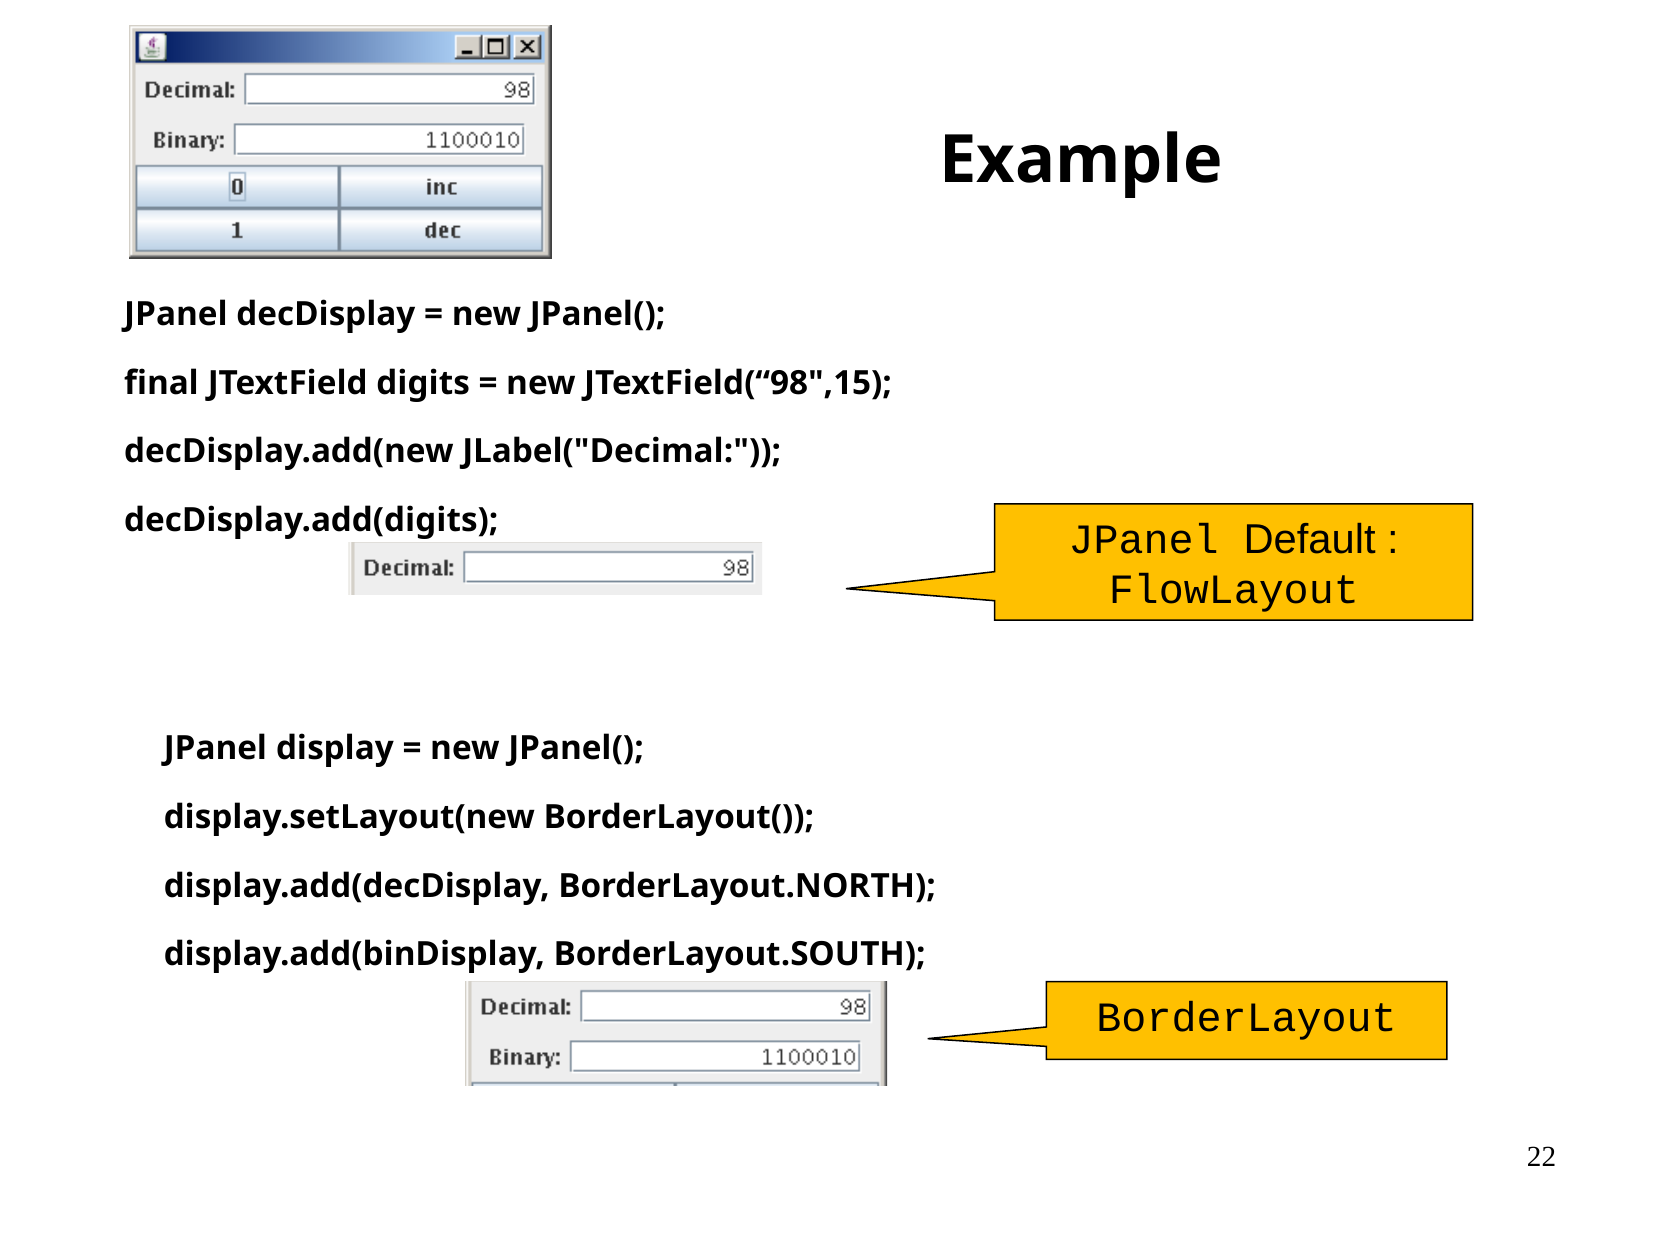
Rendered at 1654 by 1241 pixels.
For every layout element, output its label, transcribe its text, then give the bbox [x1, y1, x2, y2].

list JPanel display = new JPanel(); display.setLayout(new BorderLayout()); display.add(decDisplay, BorderLayout.NORTH); display.add(binDisplay, BorderLayout.SOUTH); [121, 718, 1532, 1095]
picture [128, 25, 552, 259]
text_box JPanel Default : FlowLayout [845, 503, 1473, 621]
text_box BorderLayout [927, 981, 1447, 1060]
picture [464, 981, 888, 1086]
list JPanel decDisplay = new JPanel(); final JTextField digits = new JTextField(“98",15); decDisplay.add(new JLabel("Decimal:")); decDisplay.add(digits); [90, 284, 1579, 680]
title Example [630, 58, 1532, 265]
picture [348, 542, 763, 595]
